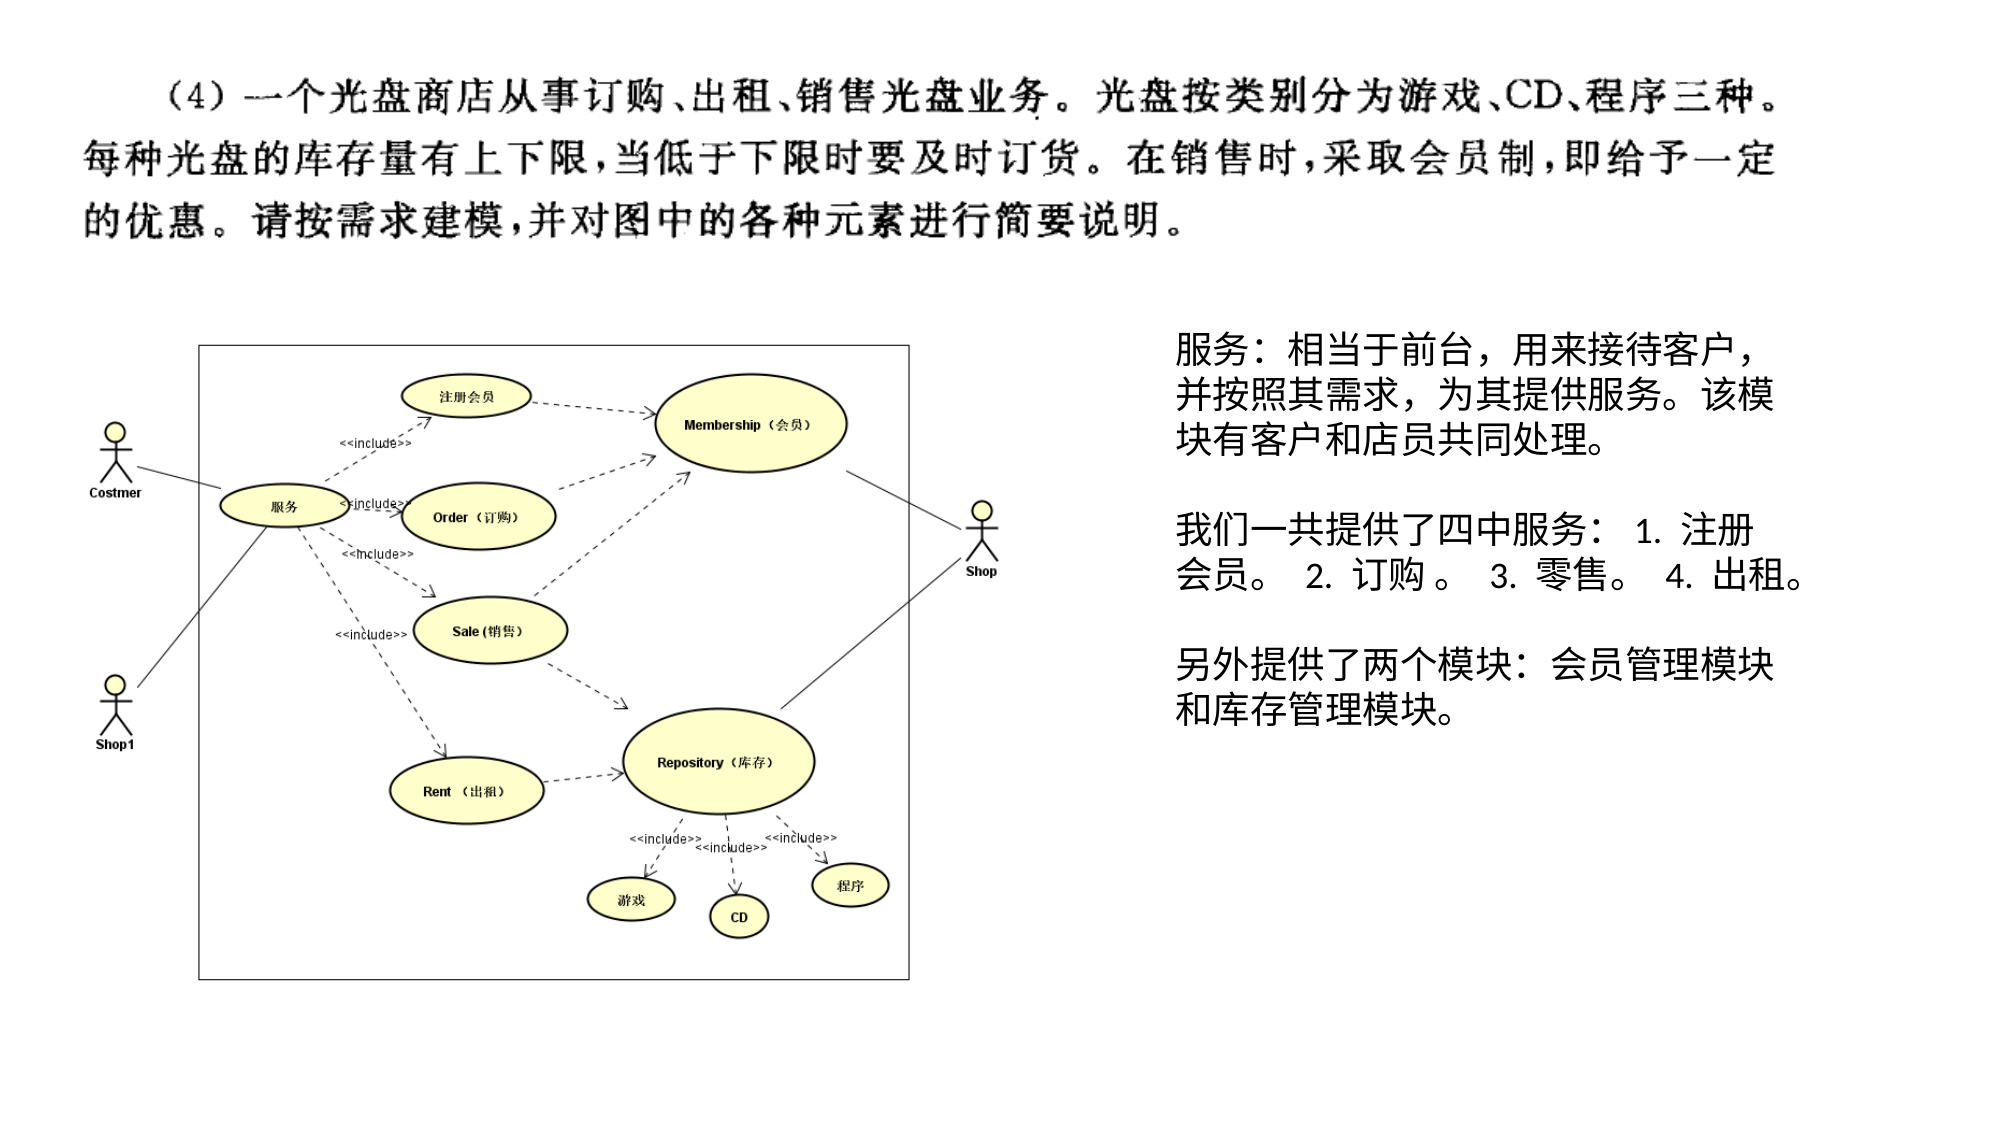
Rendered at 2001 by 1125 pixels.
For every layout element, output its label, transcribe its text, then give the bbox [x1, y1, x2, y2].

picture [61, 59, 1808, 247]
text_box 服务：相当于前台，用来接待客户，并按照其需求，为其提供服务。该模块有客户和店员共同处理。 我们一共提供了四中服务：1. 注册会员。 2. 订购 。 3. 零售。 4. 出租。 另外提供了两个模块：会员管理模块和库存管理模块。 [1160, 319, 1808, 829]
picture [62, 319, 1031, 1005]
